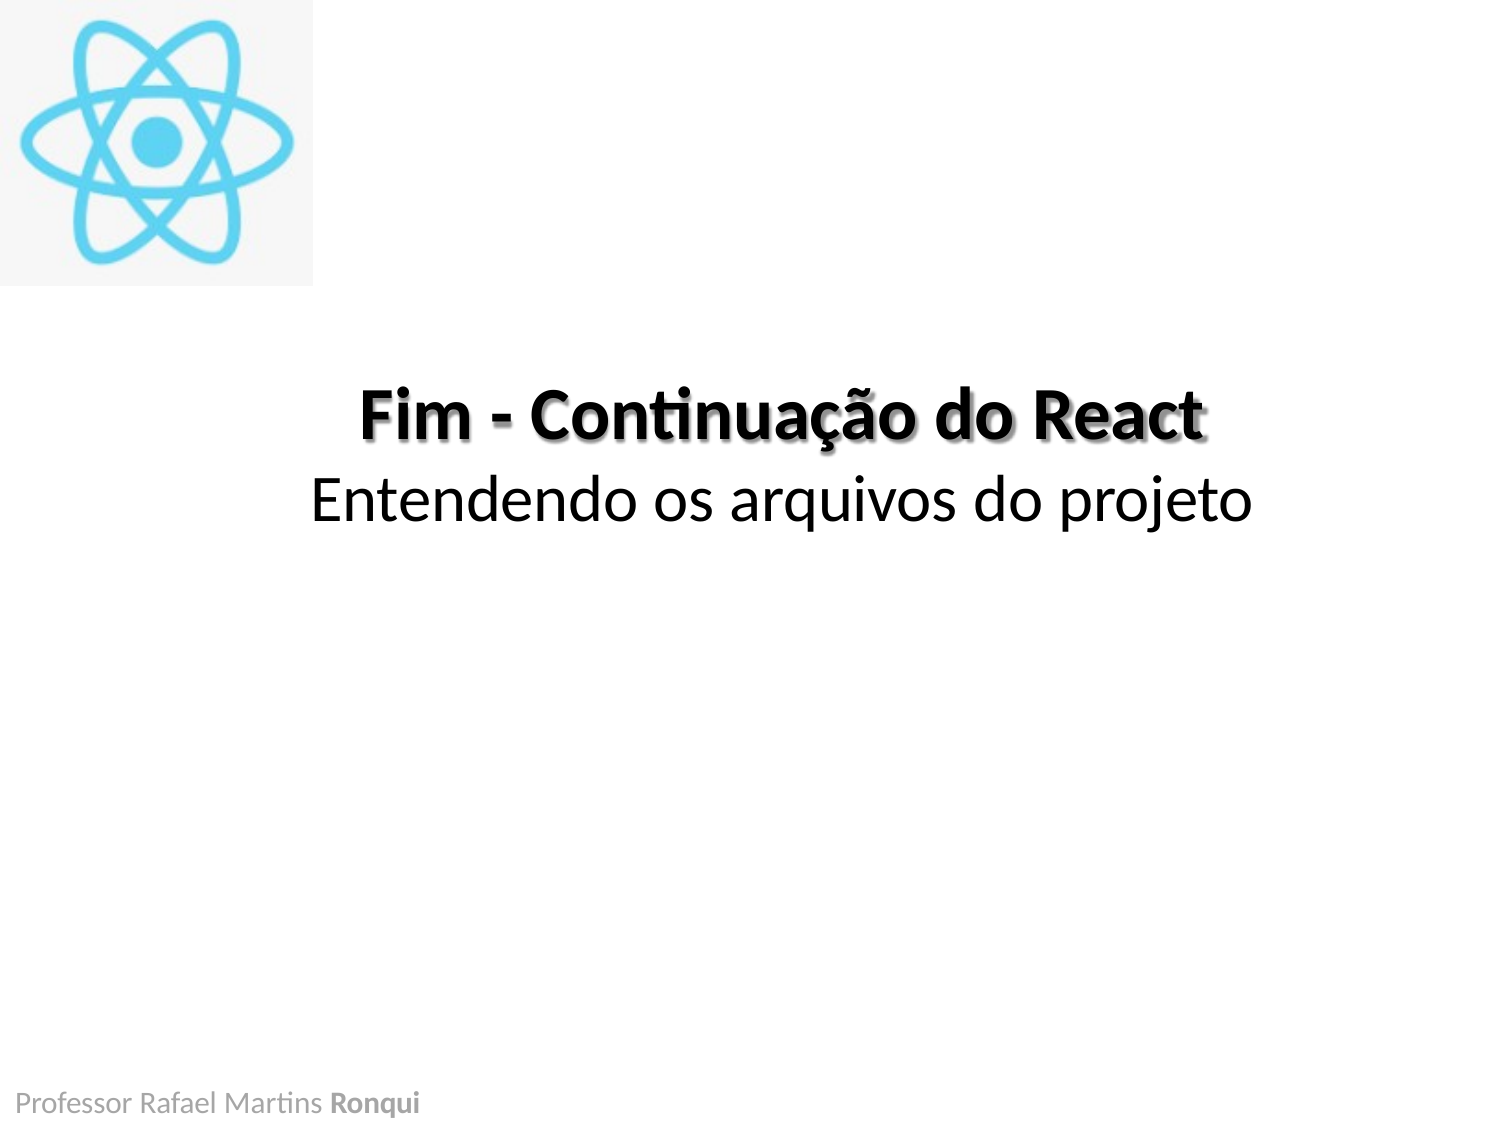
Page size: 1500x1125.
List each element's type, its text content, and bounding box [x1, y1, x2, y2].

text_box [362, 344, 1259, 511]
text_box Professor Rafael Martins Ronqui [12, 1088, 427, 1121]
picture [0, 0, 314, 286]
title Fim - Continuação do React Entendendo os arquivos do projeto [239, 362, 1260, 553]
